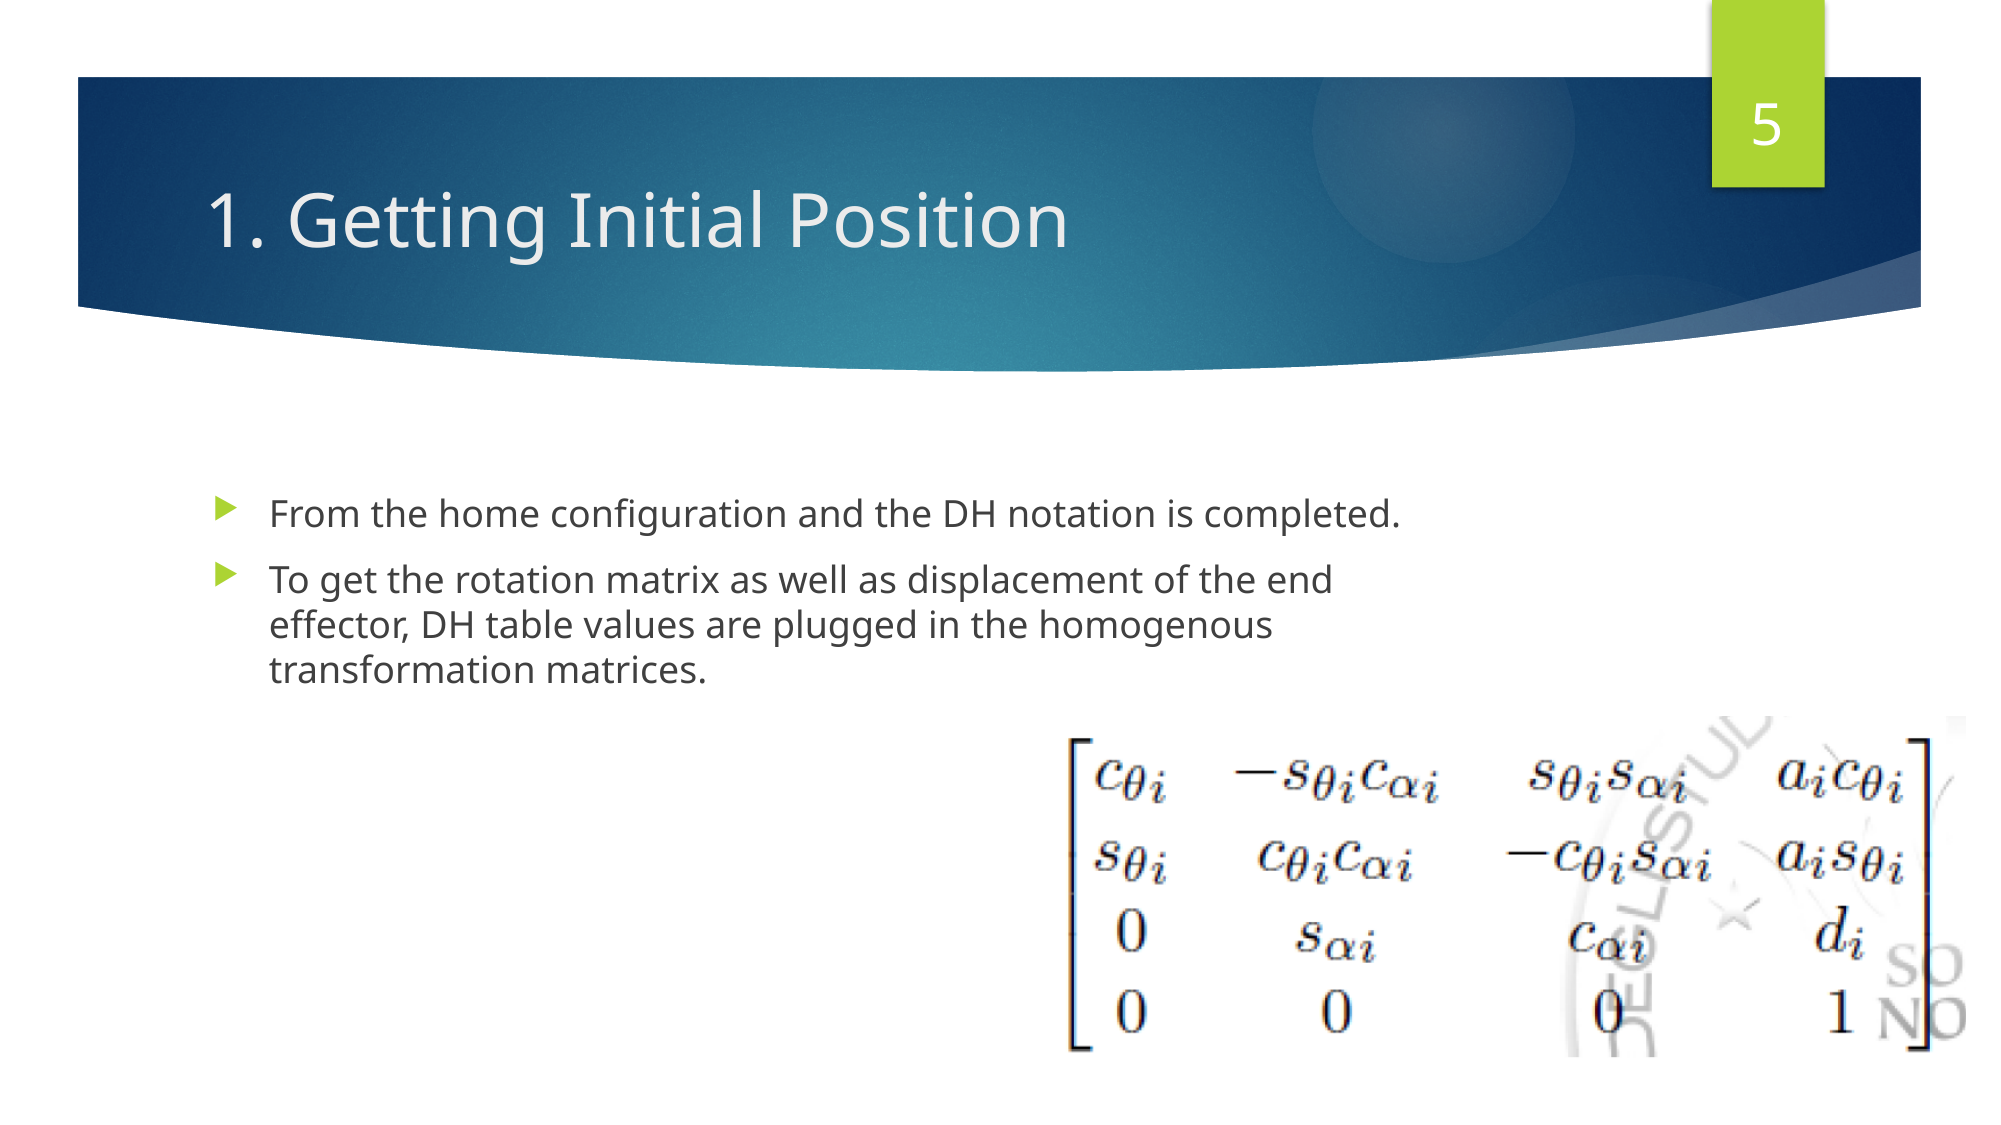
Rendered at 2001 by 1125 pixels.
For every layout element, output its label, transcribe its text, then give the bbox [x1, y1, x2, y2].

title 1. Getting Initial Position [189, 159, 1627, 276]
slide_number 5 [1698, 48, 1836, 175]
picture [1030, 716, 1966, 1077]
list From the home configuration and the DH notation is completed. To get the rotation matrix as well as displacement of the end effector, DH table values are plugged in the homogenous transformation matrices. [197, 416, 1475, 1030]
